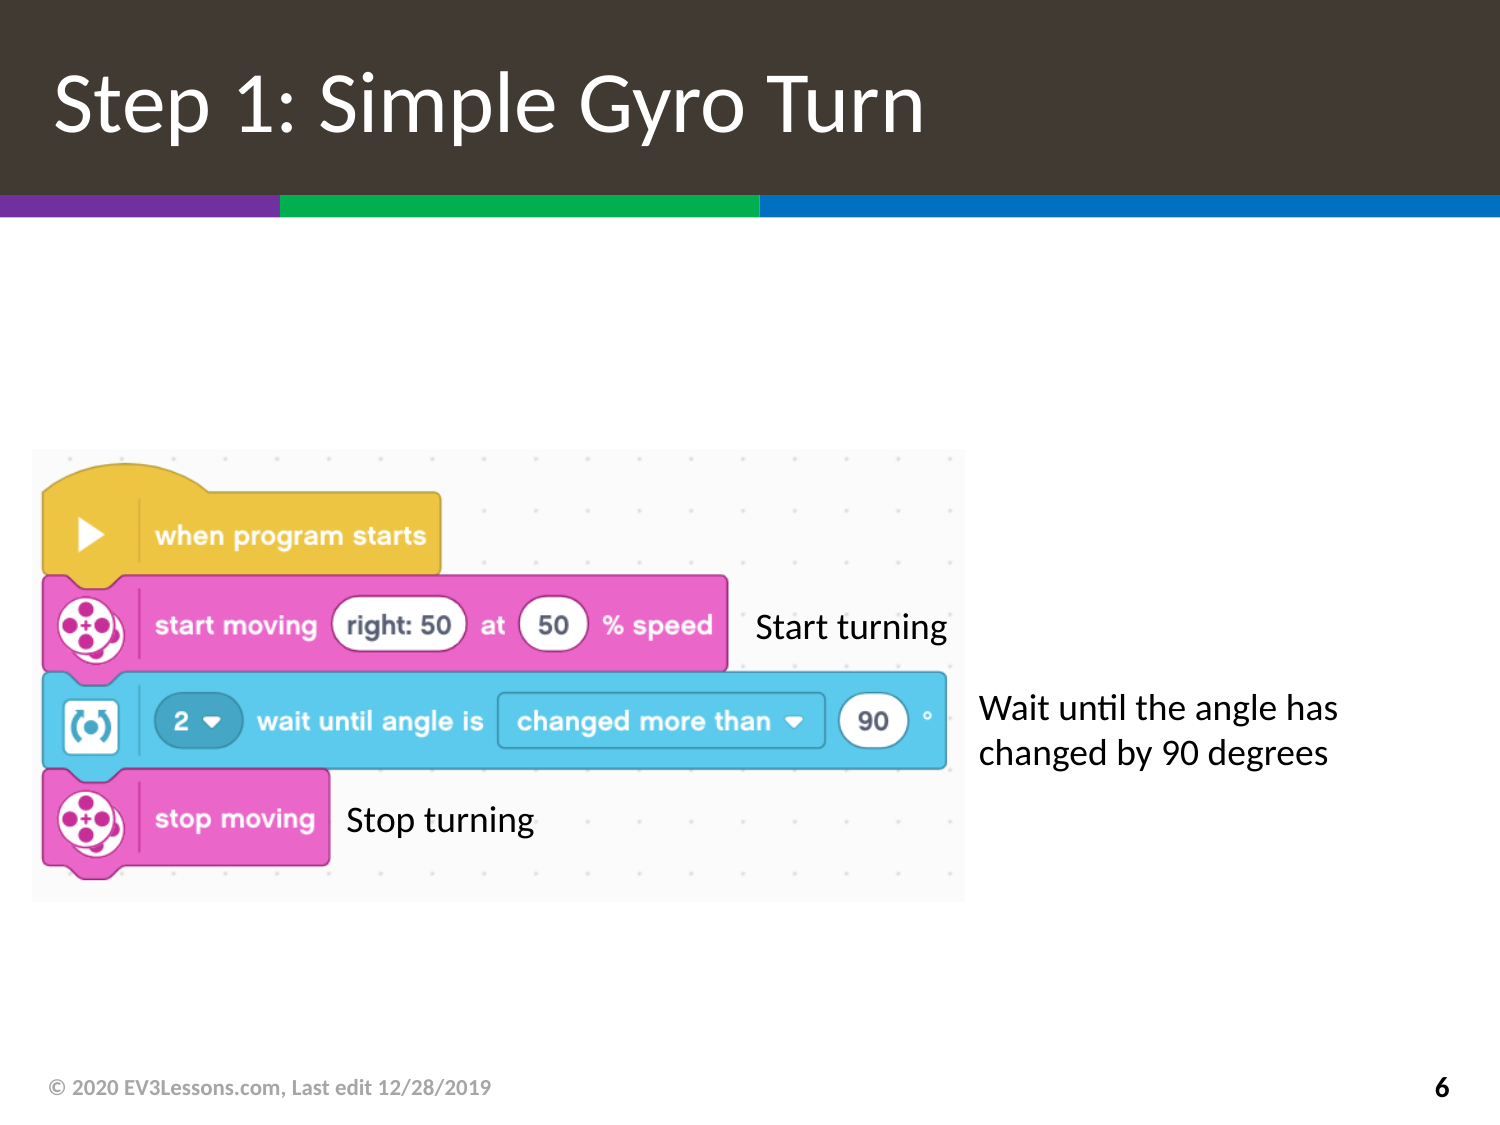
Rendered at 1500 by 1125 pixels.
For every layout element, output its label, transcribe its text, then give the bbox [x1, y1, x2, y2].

text_box Wait until the angle has changed by 90 degrees [969, 675, 1484, 780]
slide_number 6 [1361, 1056, 1465, 1116]
picture [31, 448, 965, 902]
footer © 2020 EV3Lessons.com, Last edit 12/28/2019 [32, 1055, 1038, 1116]
title Step 1: Simple Gyro Turn [0, 0, 1500, 195]
